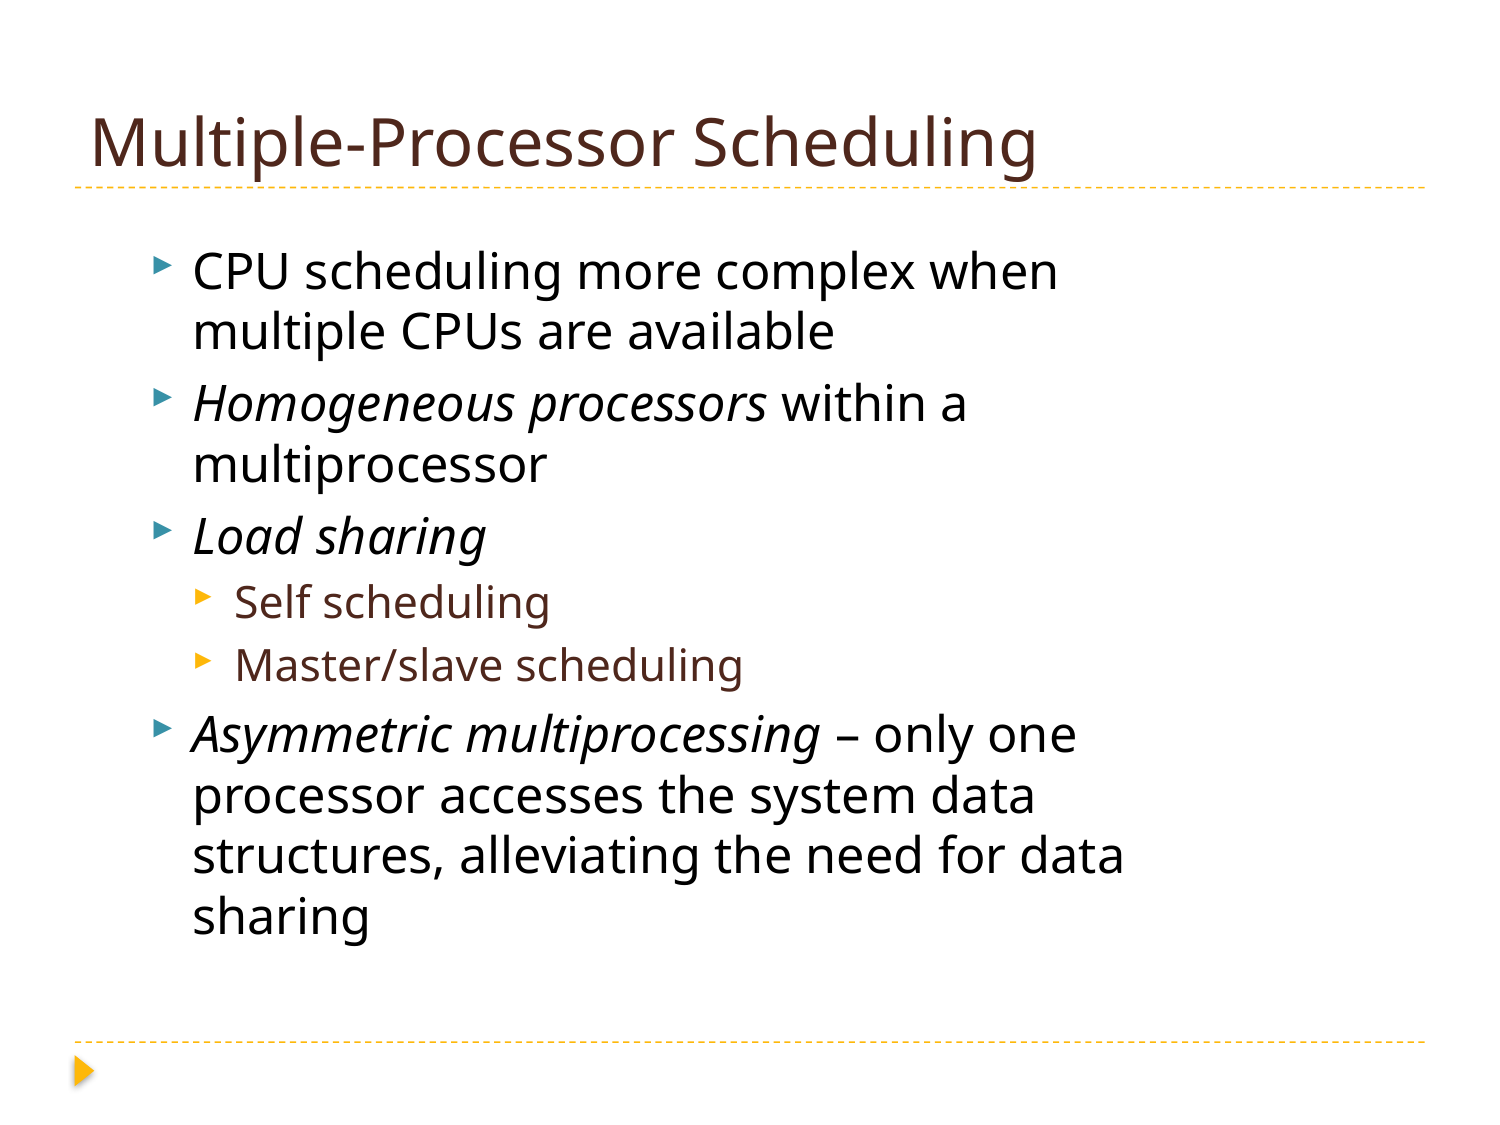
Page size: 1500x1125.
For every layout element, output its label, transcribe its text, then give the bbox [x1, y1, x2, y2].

title Multiple-Processor Scheduling [75, 24, 1425, 188]
list CPU scheduling more complex when multiple CPUs are available Homogeneous processors within a multiprocessor Load sharing Self scheduling Master/slave scheduling Asymmetric multiprocessing – only one processor accesses the system data structures, alleviating the need for data sharing [135, 231, 1173, 955]
